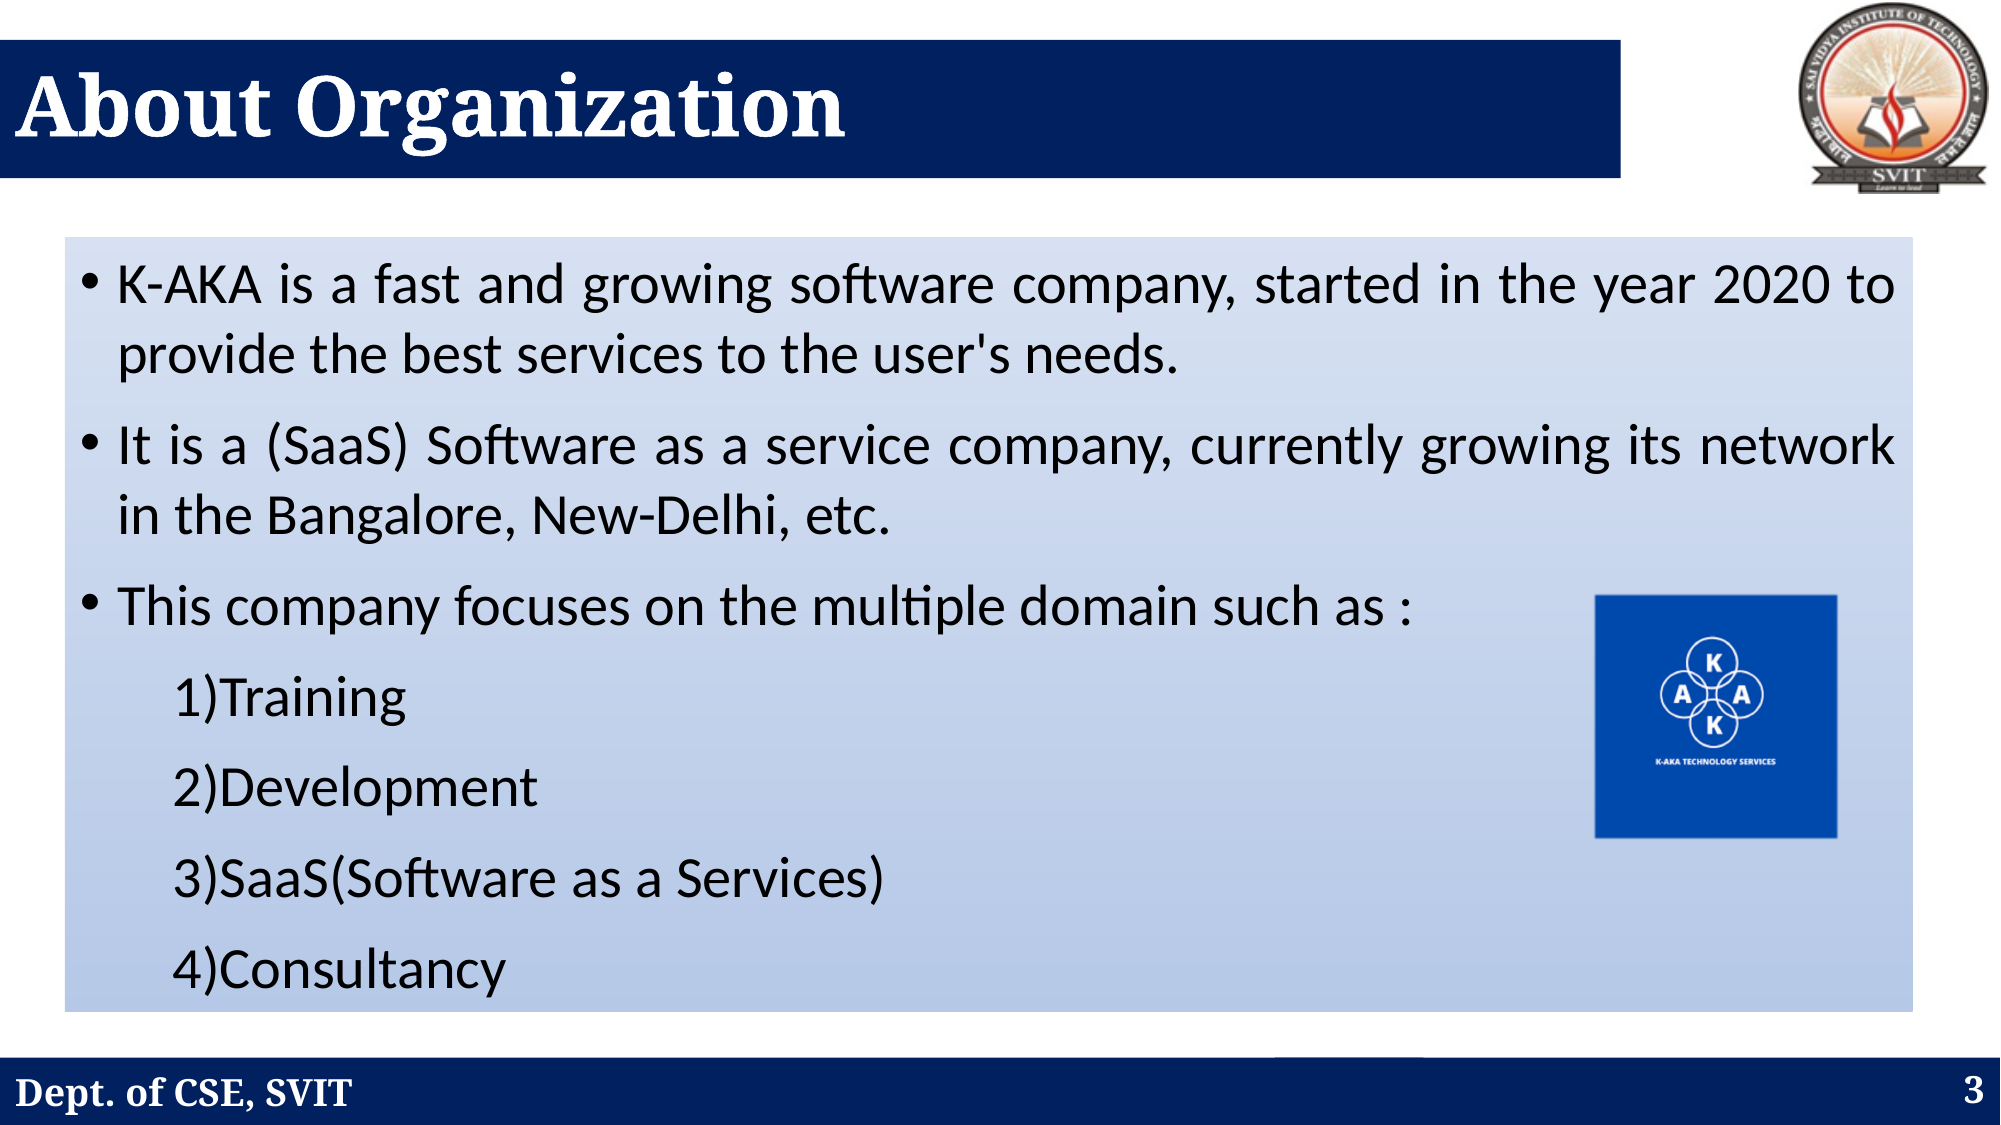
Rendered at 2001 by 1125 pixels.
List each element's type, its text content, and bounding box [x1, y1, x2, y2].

list K-AKA is a fast and growing software company, started in the year 2020 to provide the best services to the user's needs. It is a (SaaS) Software as a service company, currently growing its network in the Bangalore, New-Delhi, etc. This company focuses on the multiple domain such as : 1)Training 2)Development 3)SaaS(Software as a Services) 4)Consultancy [64, 237, 1913, 1012]
slide_number 3 [1275, 1057, 2000, 1125]
picture [1593, 593, 1839, 840]
title About Organization [0, 39, 1621, 179]
picture [1798, 2, 1989, 194]
footer Dept. of CSE, SVIT [0, 1057, 1275, 1125]
